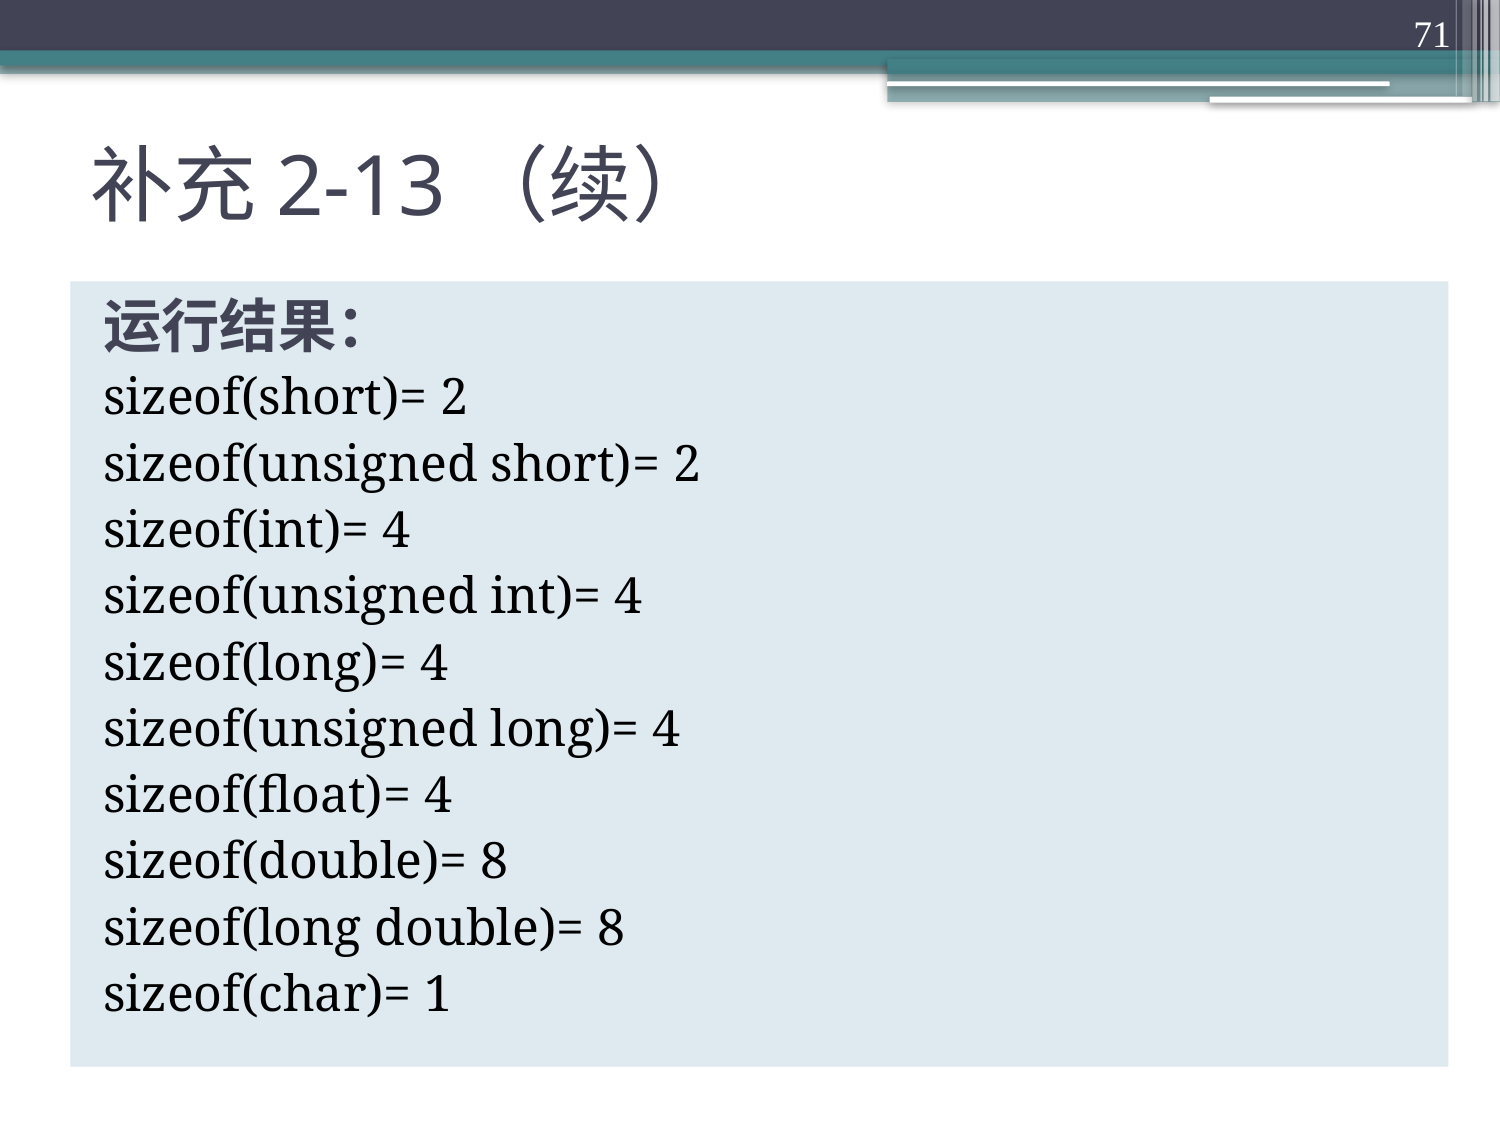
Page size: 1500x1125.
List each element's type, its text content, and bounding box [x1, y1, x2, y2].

title 补充2-13（续） [75, 94, 1425, 270]
slide_number 71 [1340, 2, 1466, 63]
list 运行结果： sizeof(short)= 2 sizeof(unsigned short)= 2 sizeof(int)= 4 sizeof(unsigned int)= 4 sizeof(long)= 4 sizeof(unsigned long)= 4 sizeof(float)= 4 sizeof(double)= 8 sizeof(long double)= 8 sizeof(char)= 1 [70, 281, 1449, 1067]
